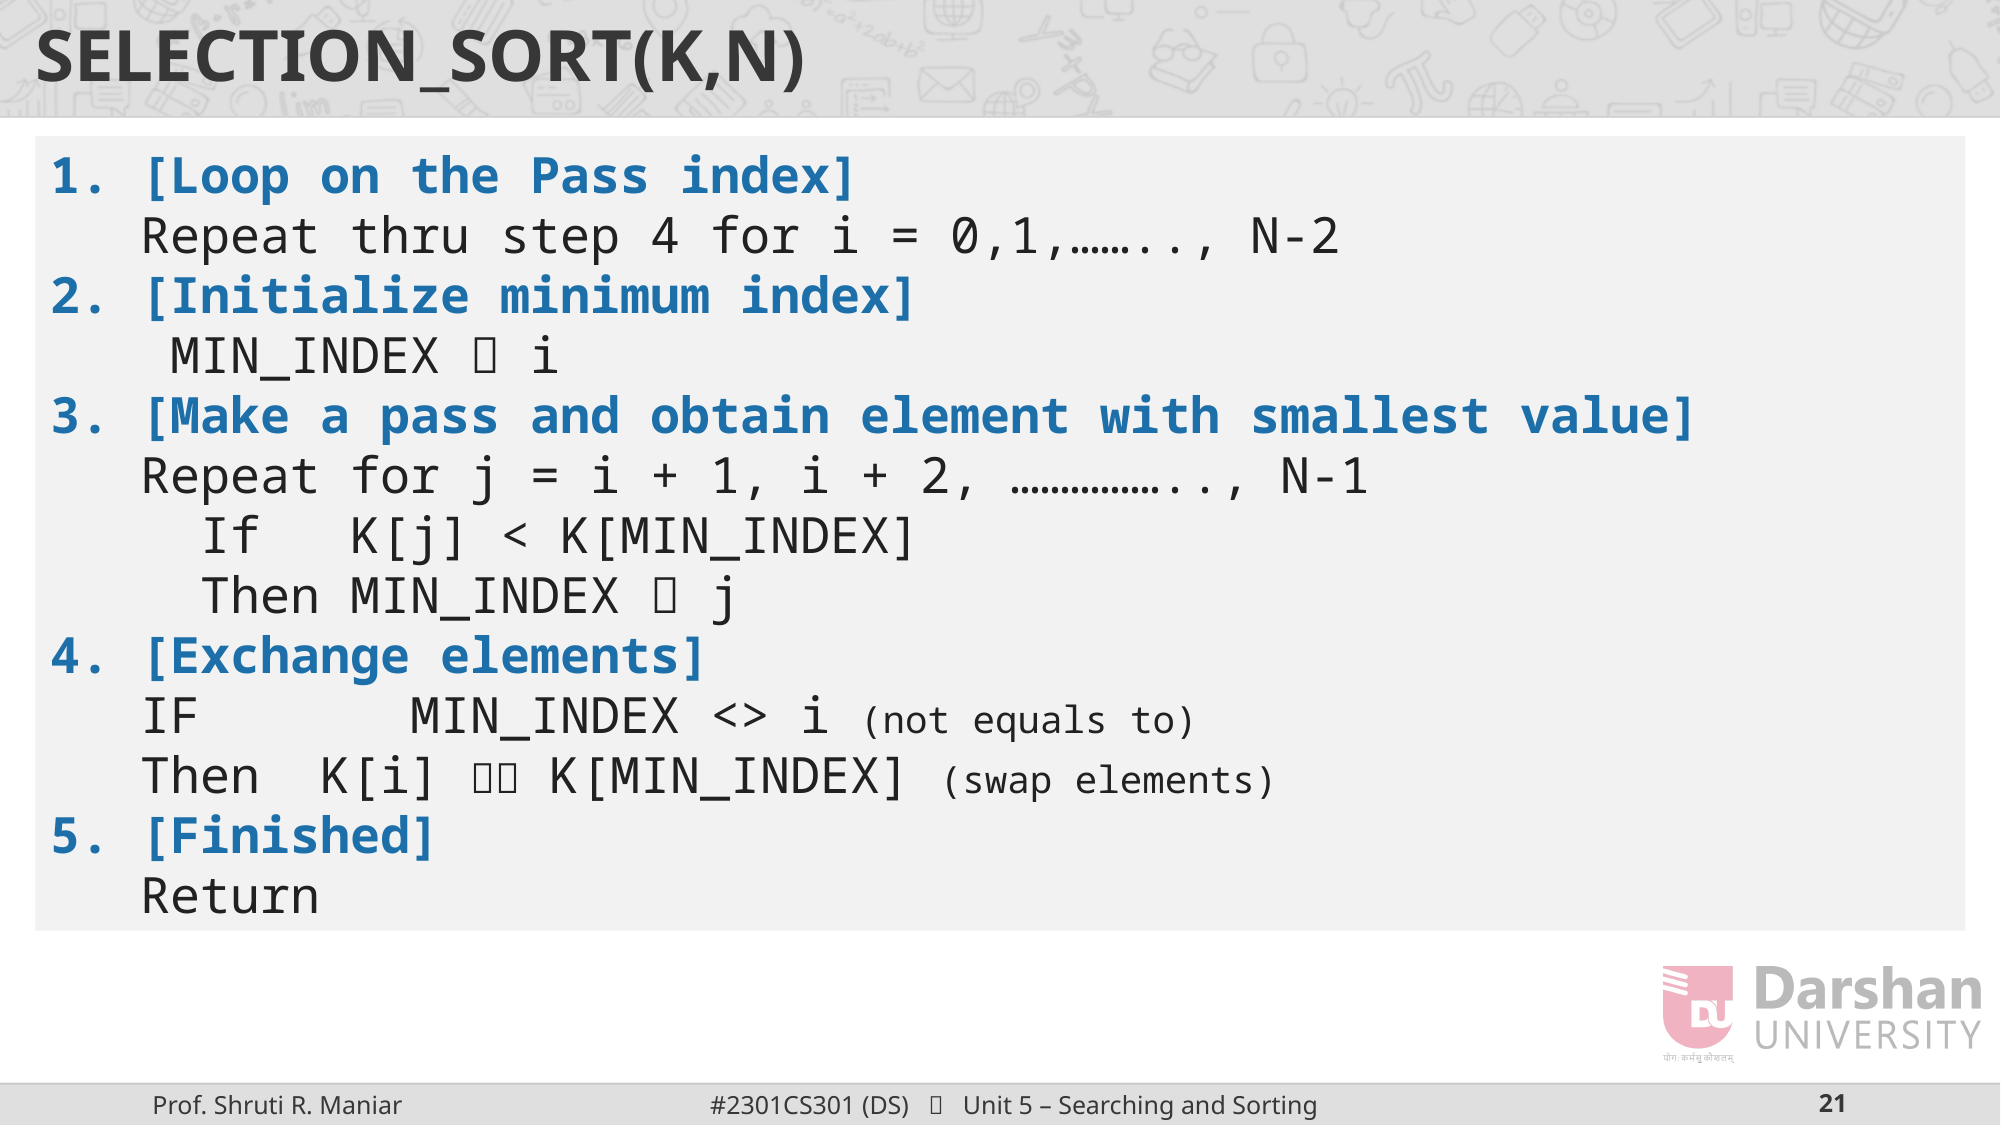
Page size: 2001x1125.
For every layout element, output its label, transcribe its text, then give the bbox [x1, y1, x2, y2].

title SELECTION_SORT(K,N) [0, 0, 2000, 117]
table_header 13 [1663, 966, 1981, 1063]
text_box 1. [Loop on the Pass index] Repeat thru step 4 for i = 0,1,…….., N-2 2. [Initialize minimum index] MIN_INDEX  i 3. [Make a pass and obtain element with smallest value] Repeat for j = i + 1, i + 2, …………….., N-1 If K[j] < K[MIN_INDEX] Then MIN_INDEX  j 4. [Exchange elements] IF MIN_INDEX <> i (not equals to) Then K[i]  K[MIN_INDEX] (swap elements) 5. [Finished] Return [35, 136, 1966, 931]
